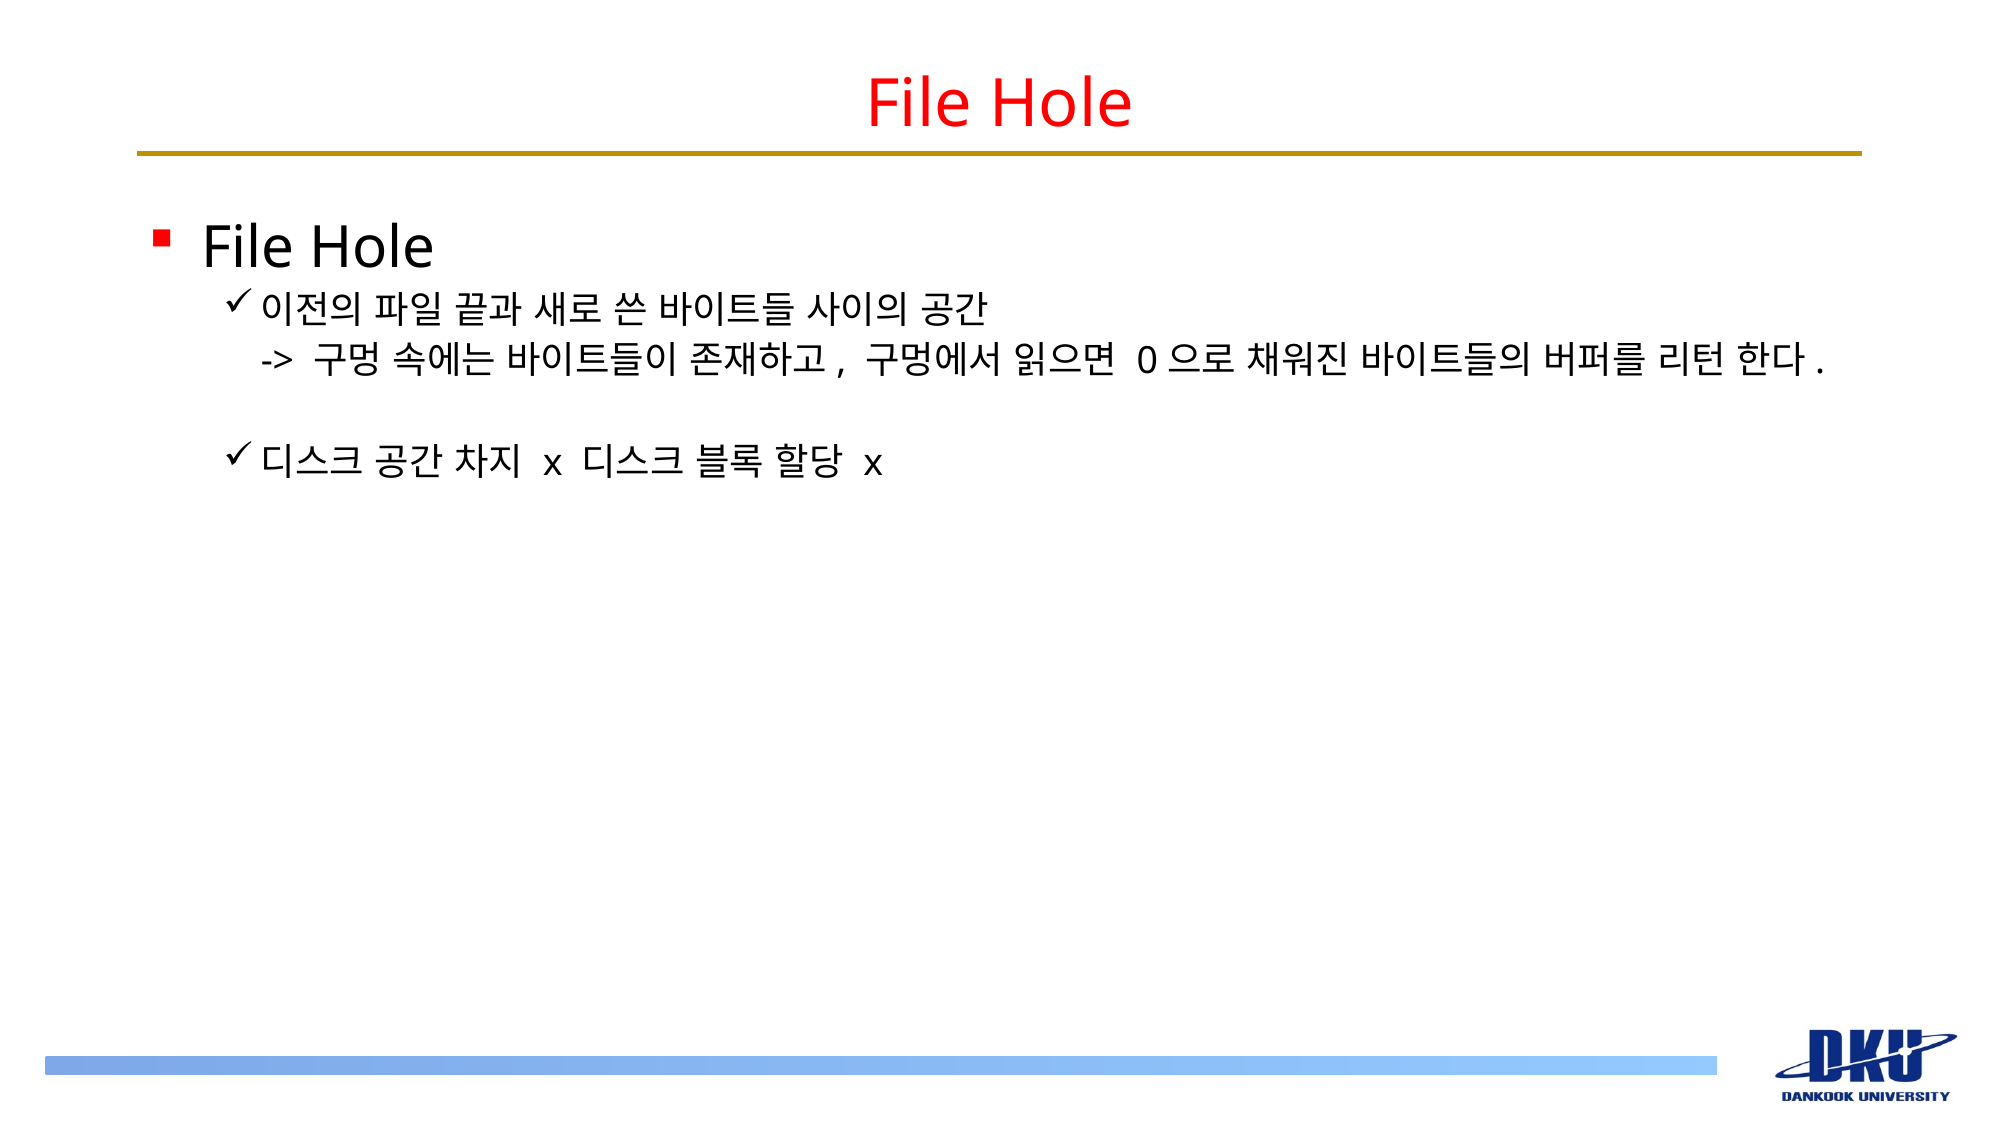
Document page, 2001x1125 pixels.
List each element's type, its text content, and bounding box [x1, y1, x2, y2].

table_header File Hole [137, 48, 1862, 151]
list File Hole 이전의 파일 끝과 새로 쓴 바이트들 사이의 공간 -> 구멍 속에는 바이트들이 존재하고, 구멍에서 읽으면 0으로 채워진 바이트들의 버퍼를 리턴 한다. 디스크 공간 차지 x 디스크 블록 할당 x [133, 209, 1859, 924]
picture [1769, 1021, 1970, 1108]
text_box [45, 1056, 1718, 1075]
